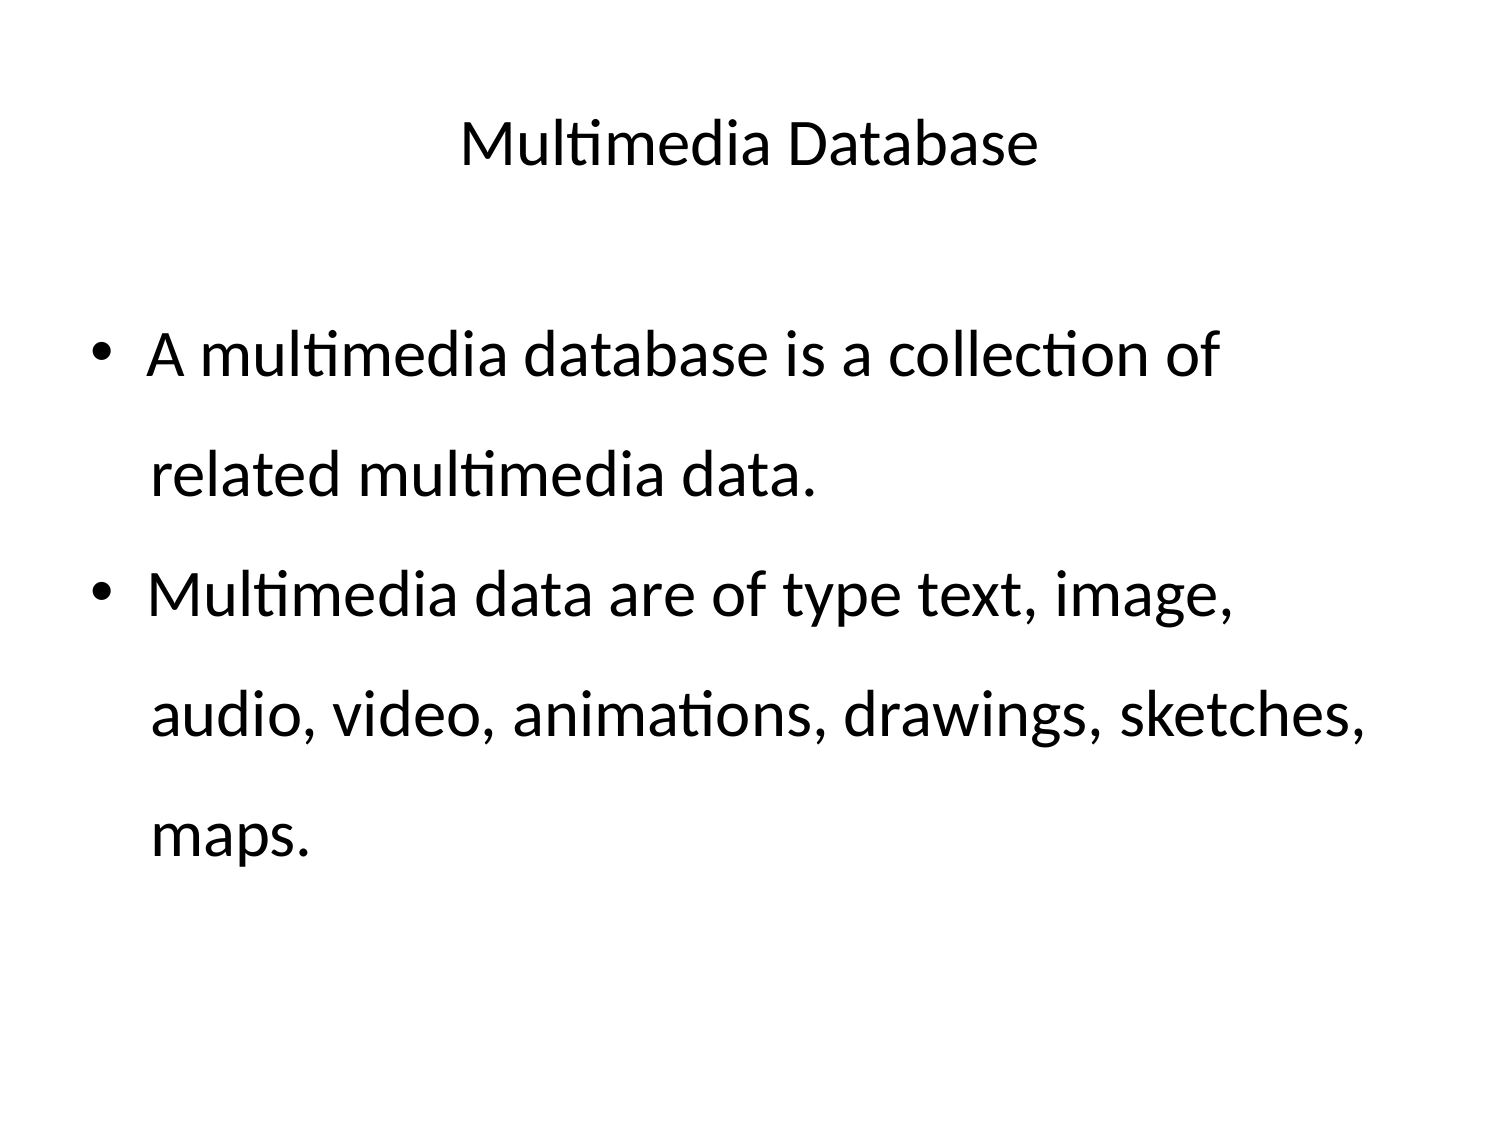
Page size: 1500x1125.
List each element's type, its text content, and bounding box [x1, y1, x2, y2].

list A multimedia database is a collection of related multimedia data. Multimedia data are of type text, image, audio, video, animations, drawings, sketches, maps. [75, 262, 1425, 1005]
title Multimedia Database [75, 45, 1425, 233]
